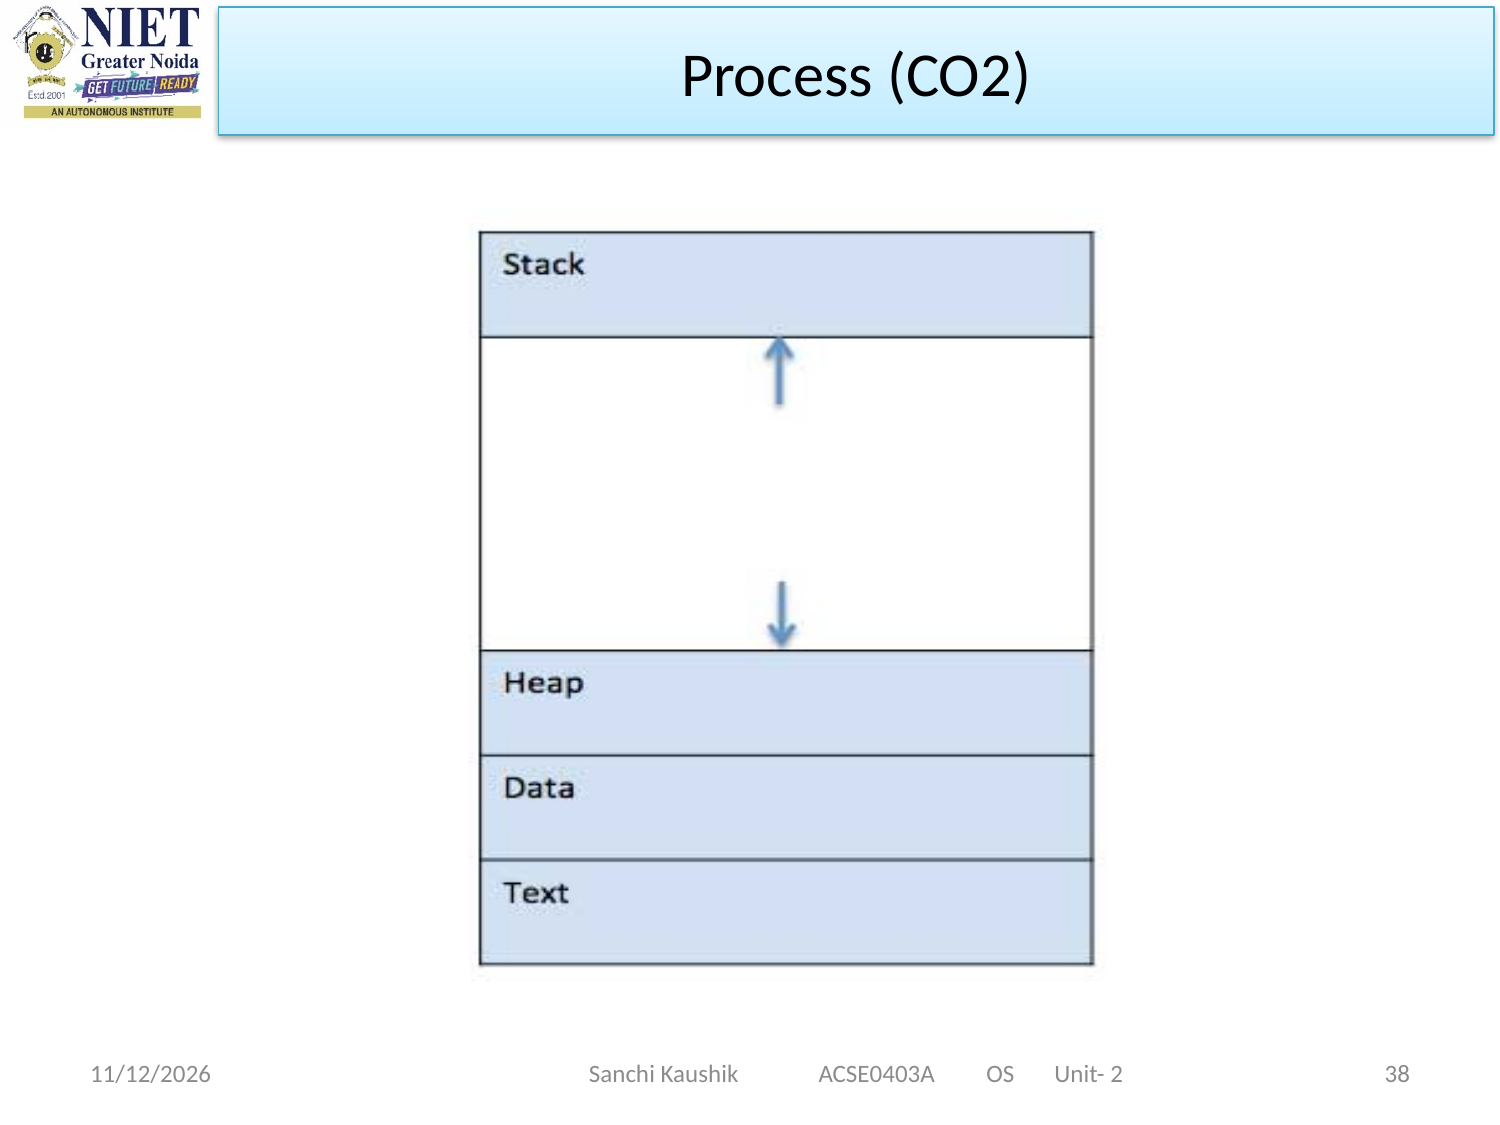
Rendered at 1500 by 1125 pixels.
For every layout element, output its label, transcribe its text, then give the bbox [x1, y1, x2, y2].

title Process (CO2) [218, 6, 1495, 136]
footer Sanchi Kaushik ACSE0403A OS Unit- 2 [512, 1042, 1074, 1103]
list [430, 207, 1141, 988]
slide_number 38 [1074, 1042, 1425, 1103]
picture [0, 0, 213, 130]
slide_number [75, 1042, 425, 1103]
